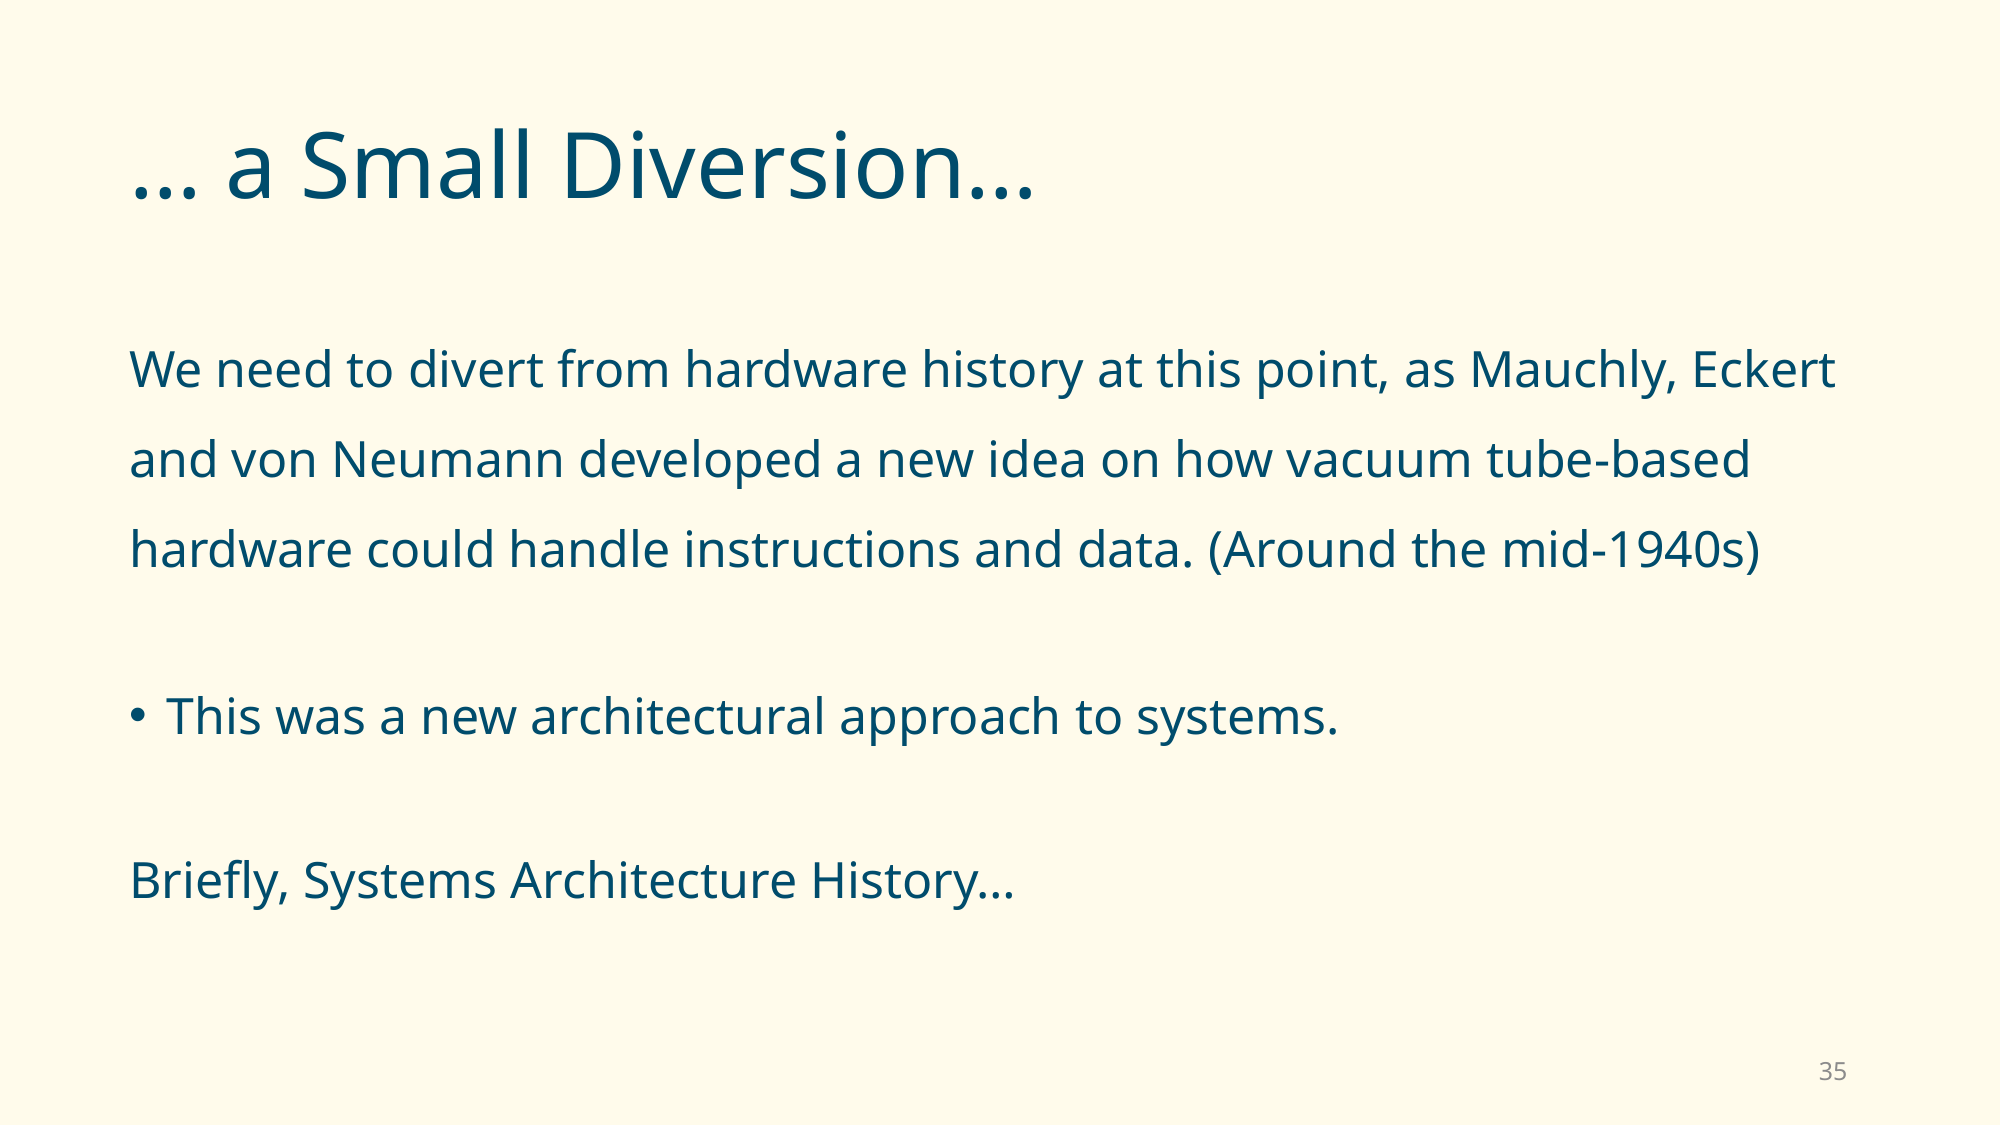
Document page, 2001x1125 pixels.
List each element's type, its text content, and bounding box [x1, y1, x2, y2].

slide_number 35 [1412, 1042, 1863, 1103]
title … a Small Diversion… [114, 59, 1886, 278]
list We need to divert from hardware history at this point, as Mauchly, Eckert and von Neumann developed a new idea on how vacuum tube-based hardware could handle instructions and data. (Around the mid-1940s) This was a new architectural approach to systems. Briefly, Systems Architecture History… [114, 299, 1886, 1014]
